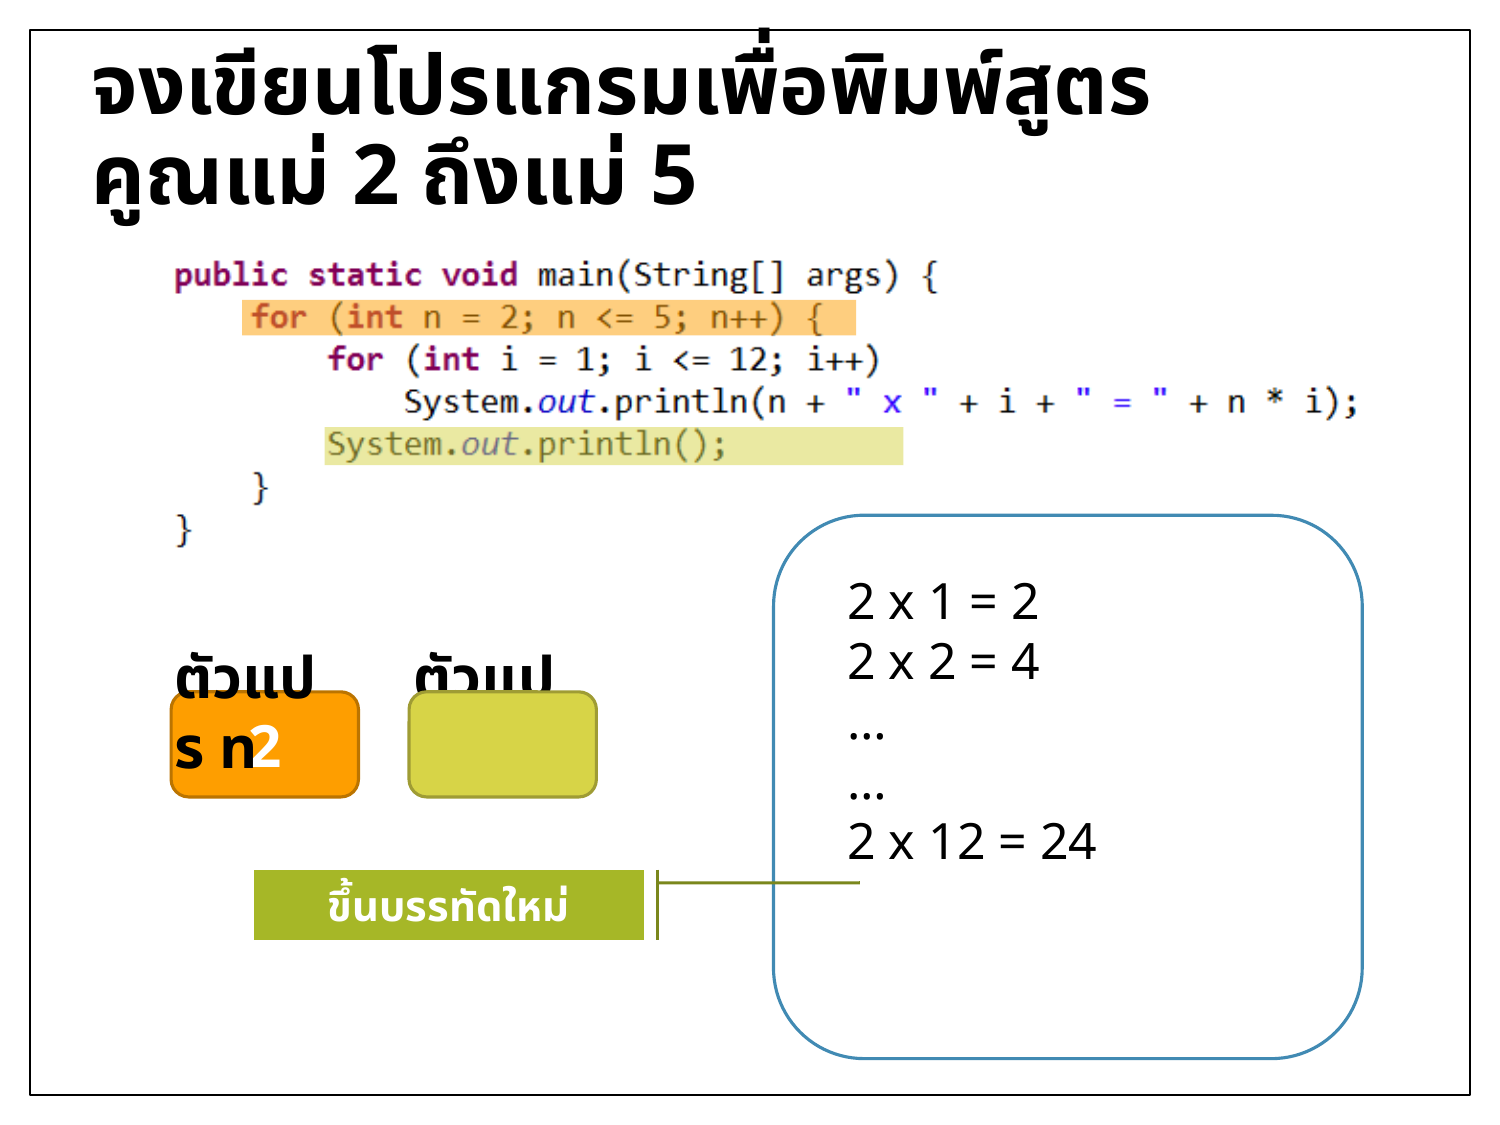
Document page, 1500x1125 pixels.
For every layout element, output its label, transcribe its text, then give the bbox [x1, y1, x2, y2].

text_box ขึ้นบรรทัดใหม่ [254, 870, 644, 940]
text_box ตัวแปร n [159, 633, 347, 788]
text_box ขึ้นบรรทัดใหม่ [656, 869, 860, 940]
text_box [773, 573, 1363, 1059]
picture [159, 242, 1375, 563]
text_box ตัวแปร i [398, 632, 587, 788]
text_box 2 [171, 691, 361, 799]
title จงเขียนโปรแกรมเพื่อพิมพ์สูตรคูณแม่ 2 ถึงแม่ 5 [76, 67, 1292, 198]
text_box 2 x 1 = 2 2 x 2 = 4 … … 2 x 12 = 24 [832, 573, 1292, 998]
text_box [407, 690, 598, 799]
